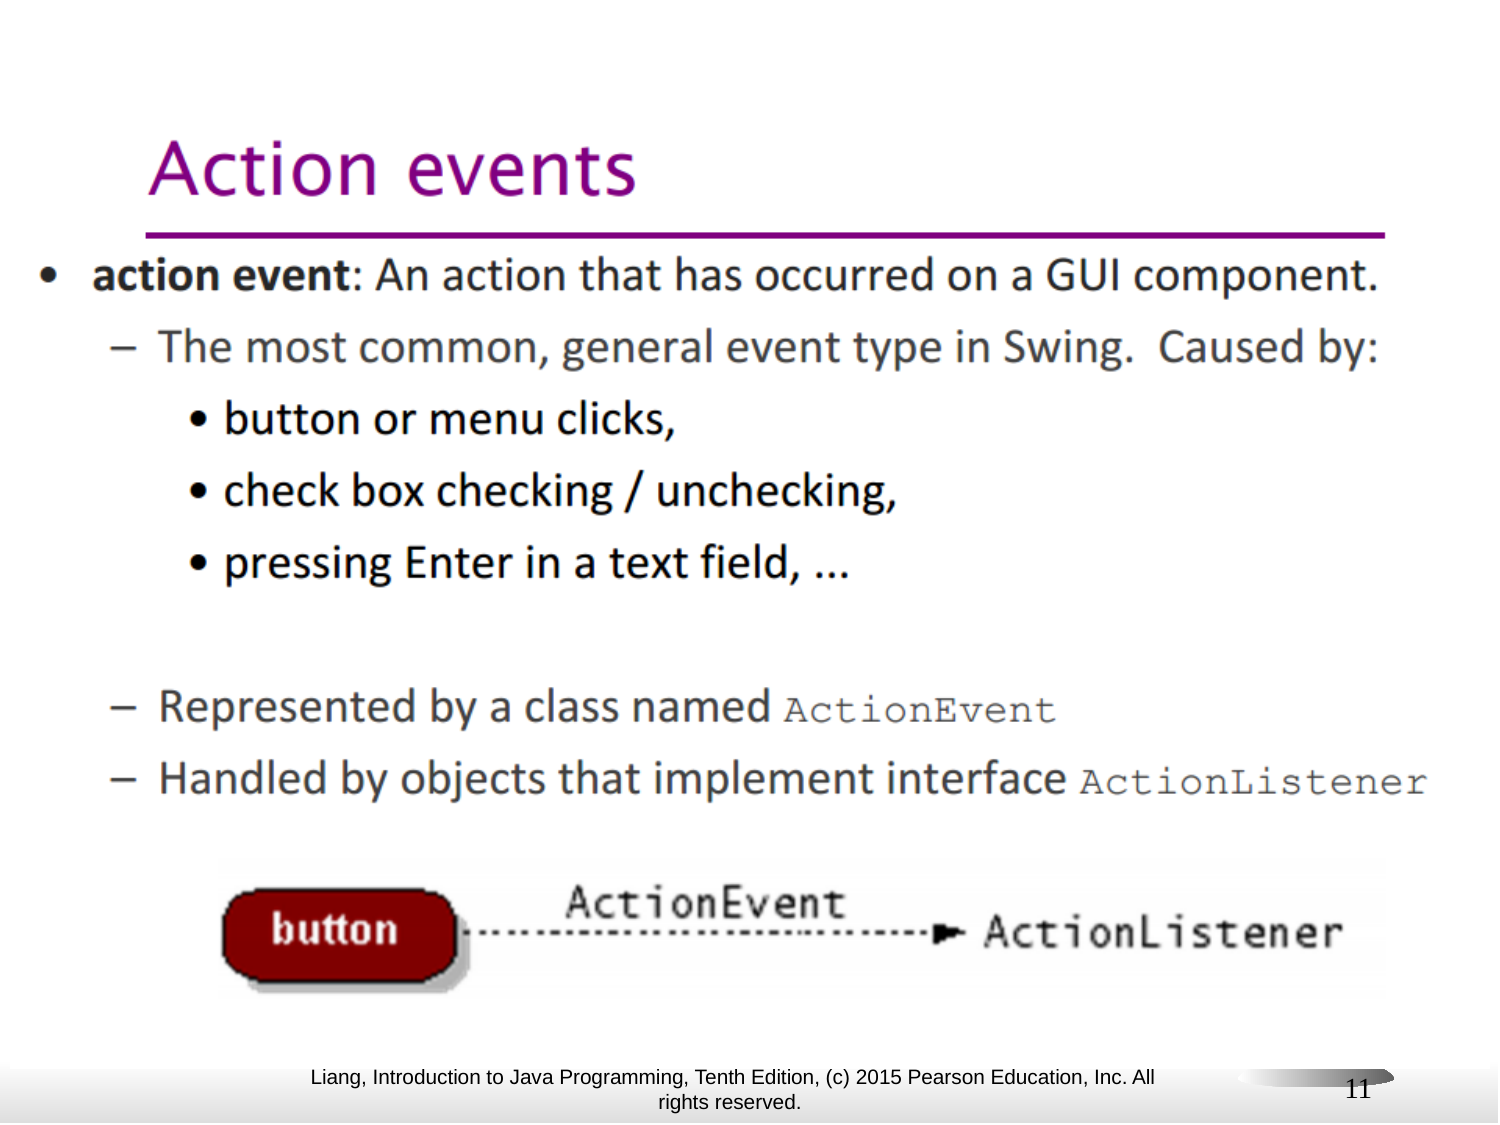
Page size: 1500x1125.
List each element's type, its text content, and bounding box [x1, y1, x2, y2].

picture [10, 56, 1490, 1069]
slide_number 11 [1074, 1069, 1388, 1125]
